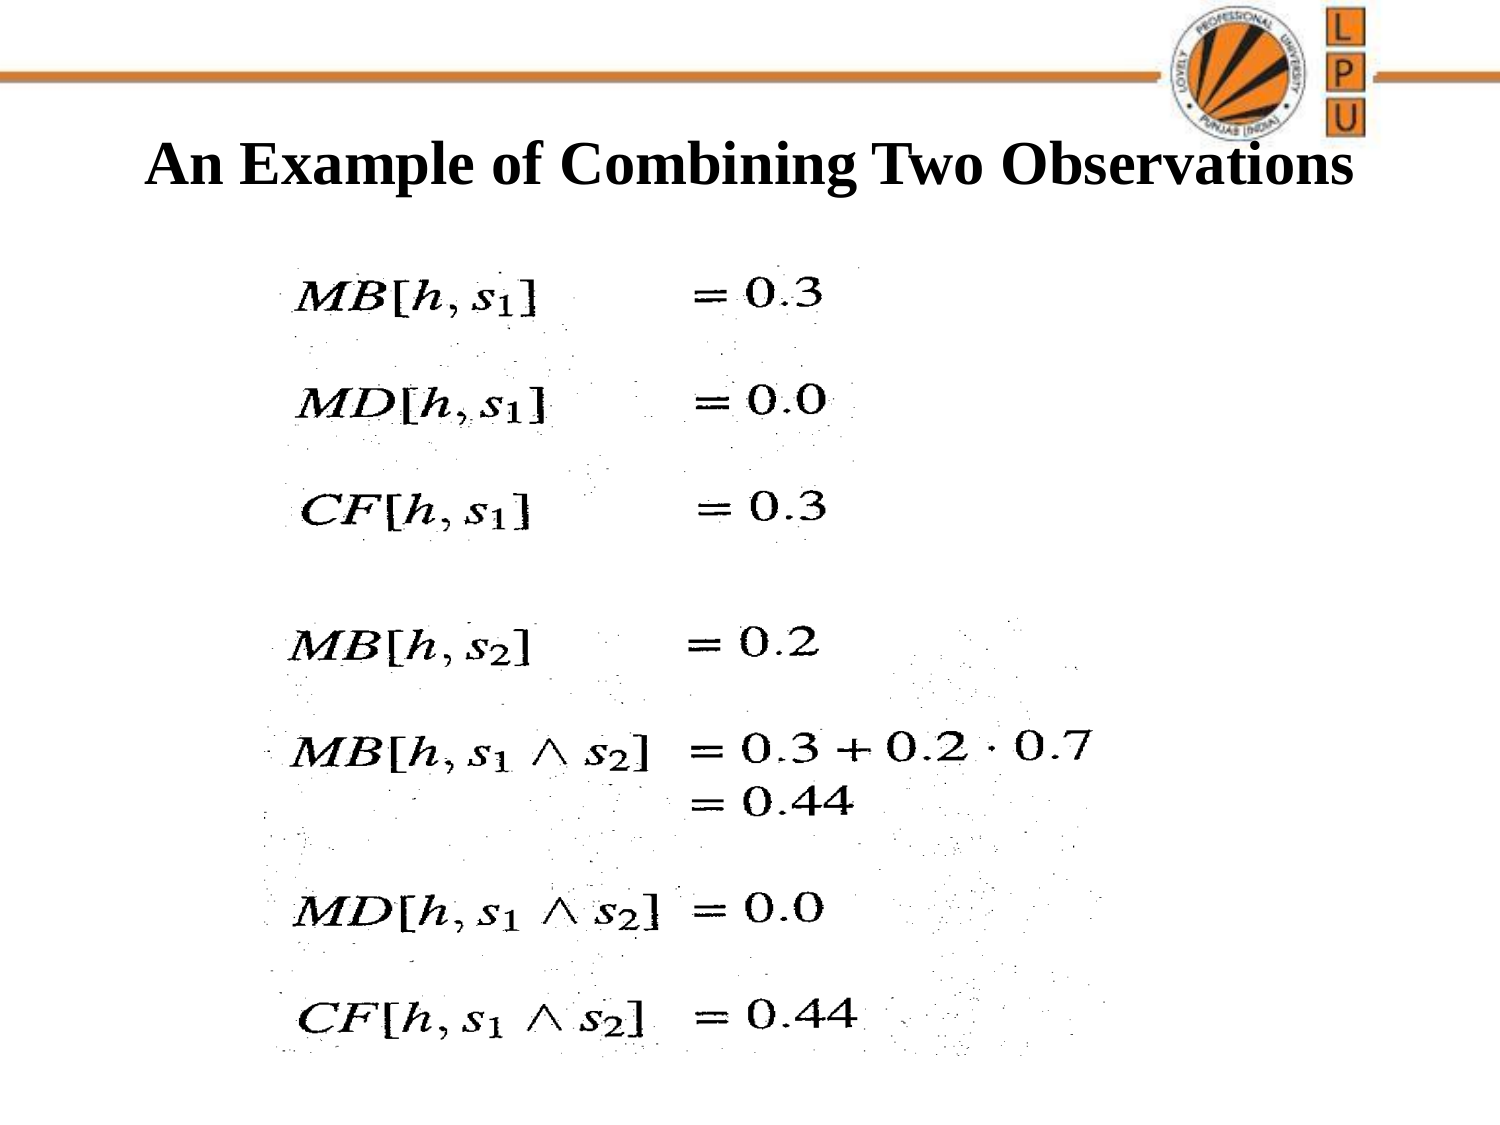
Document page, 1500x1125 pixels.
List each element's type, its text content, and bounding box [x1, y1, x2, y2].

picture [0, 0, 1500, 114]
picture [0, 205, 1500, 1125]
text_box An Example of Combining Two Observations [0, 114, 1500, 205]
